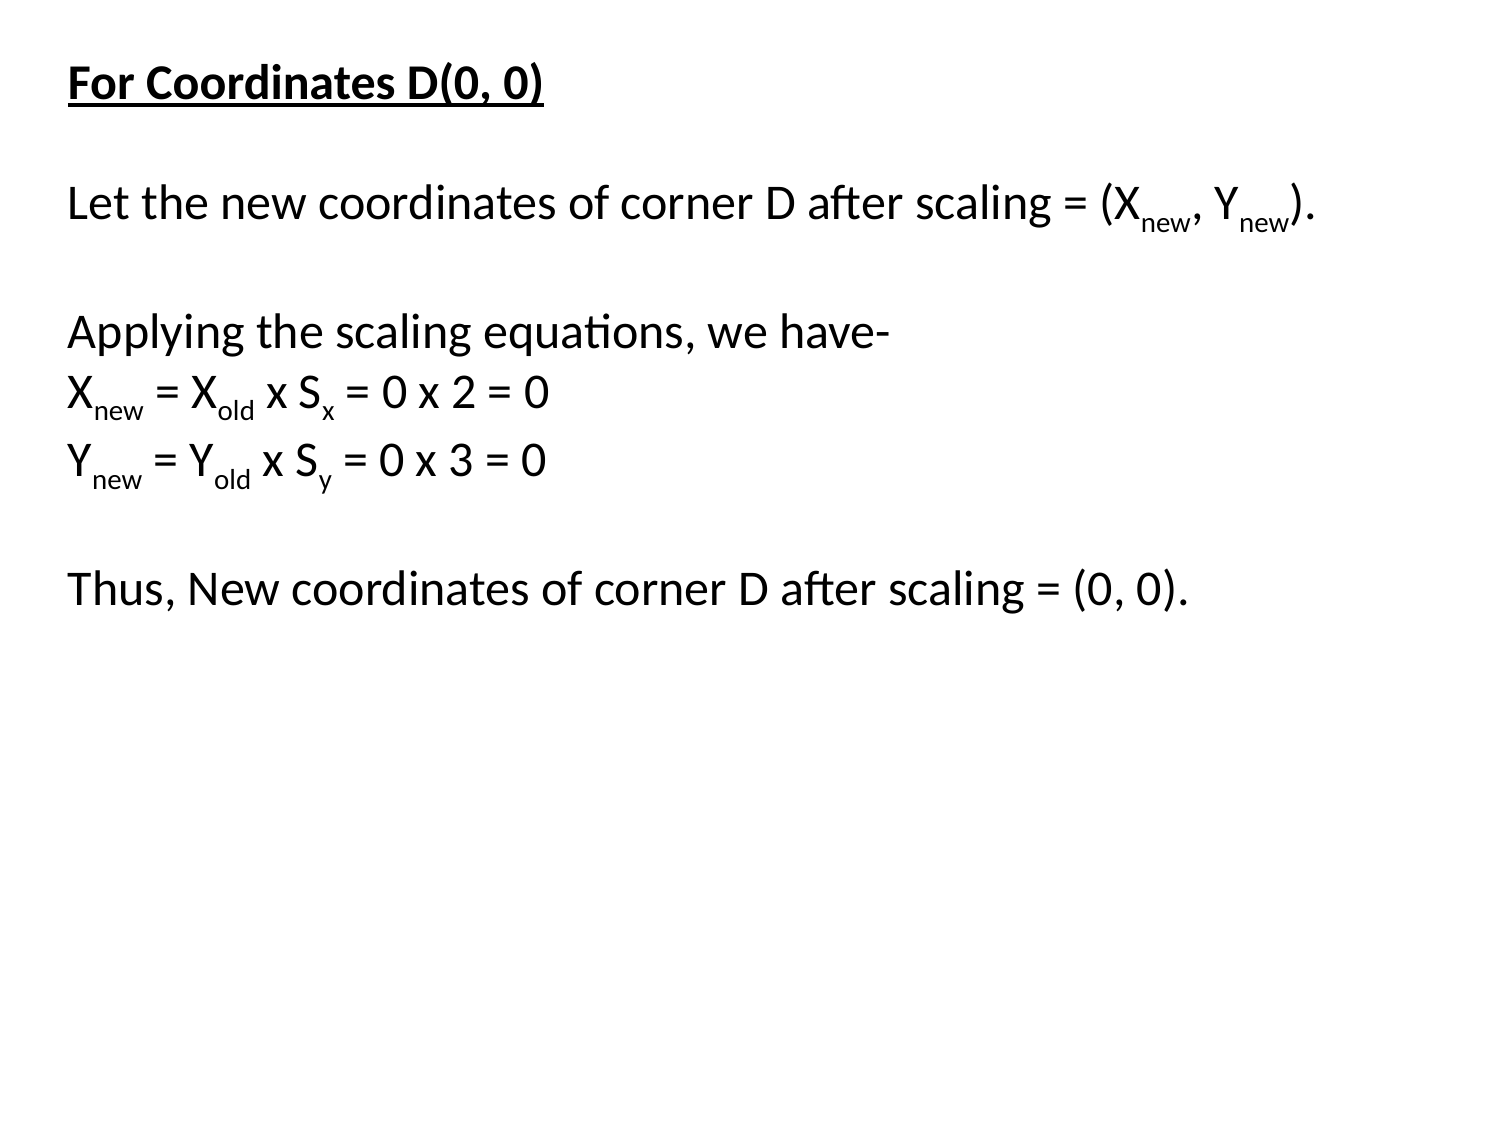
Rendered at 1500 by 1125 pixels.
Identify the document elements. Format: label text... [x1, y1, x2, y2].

text_box For Coordinates D(0, 0) Let the new coordinates of corner D after scaling = (Xnew, Ynew). Applying the scaling equations, we have- Xnew = Xold x Sx = 0 x 2 = 0 Ynew = Yold x Sy = 0 x 3 = 0 Thus, New coordinates of corner D after scaling = (0, 0). [53, 42, 1436, 623]
